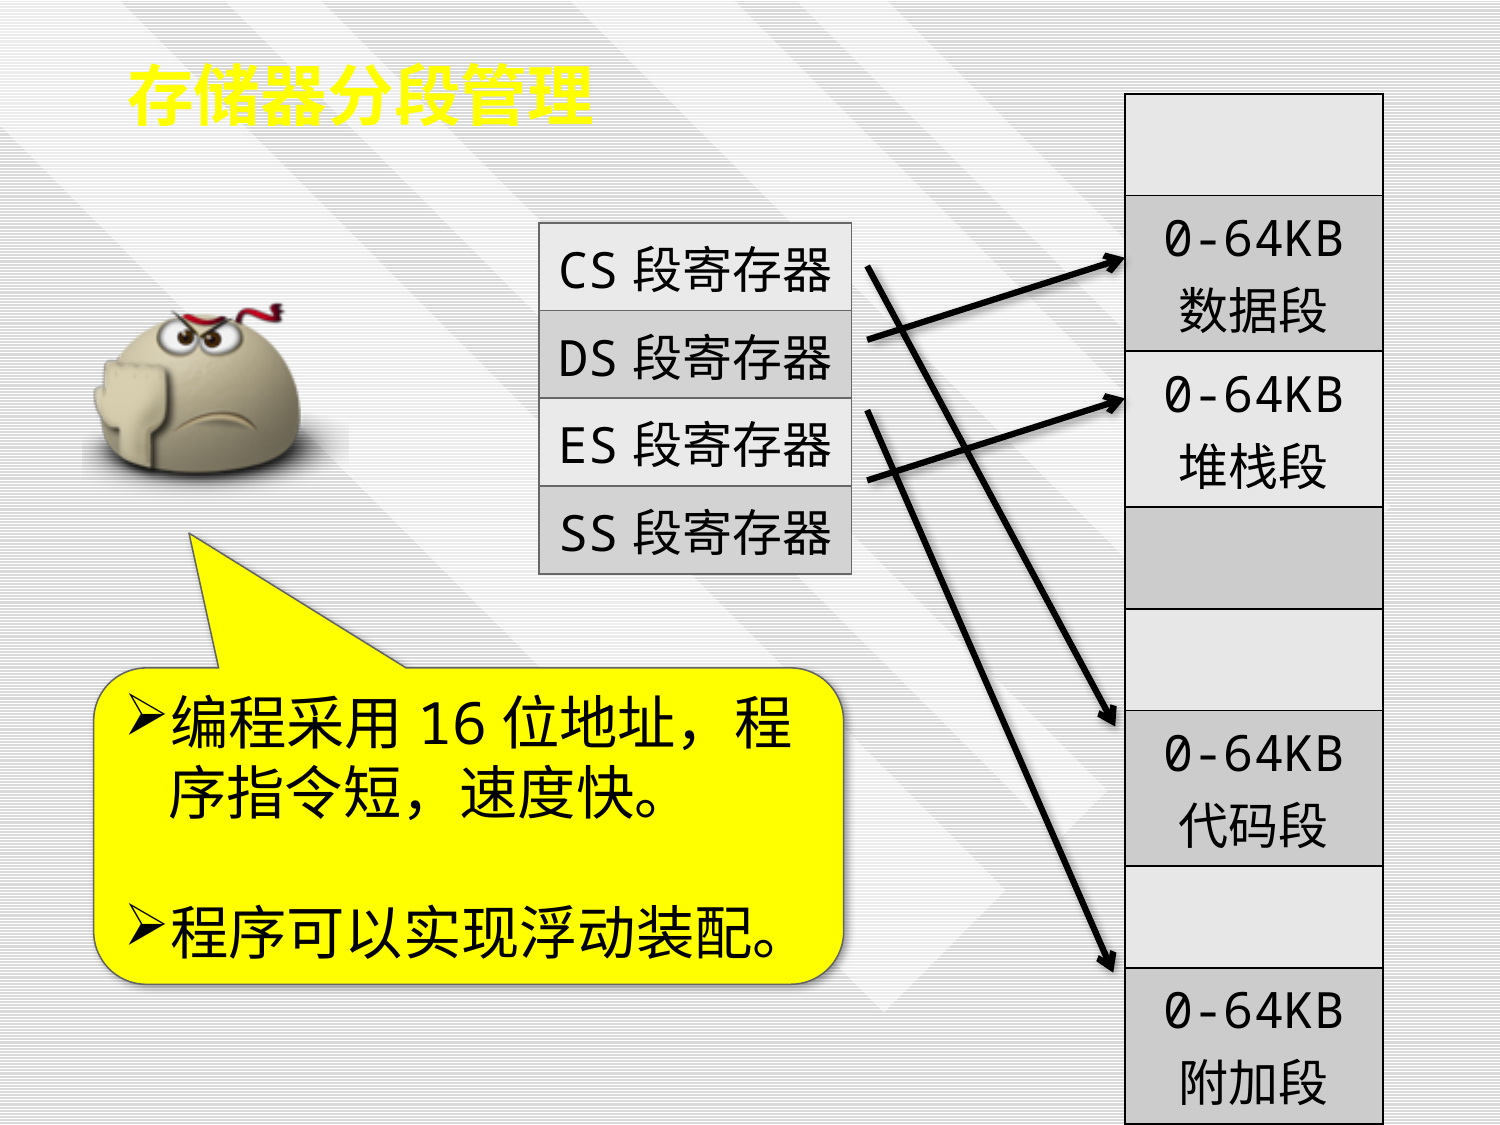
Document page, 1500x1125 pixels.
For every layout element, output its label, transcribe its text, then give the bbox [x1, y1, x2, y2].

table_cell ES段寄存器 [540, 399, 755, 485]
table_cell DS段寄存器 [540, 311, 851, 397]
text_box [760, 371, 1222, 566]
table_cell 0-64KB 附加段 [1126, 969, 1382, 1123]
table_header [1126, 95, 1382, 195]
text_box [708, 568, 1272, 815]
table_cell 0-64KB 数据段 [1126, 196, 1382, 350]
text_box 存储器分段管理 [112, 46, 961, 145]
table_cell [1126, 867, 1382, 967]
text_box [866, 398, 1126, 481]
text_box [866, 257, 1126, 341]
table_cell SS段寄存器 [540, 487, 755, 573]
picture [81, 245, 349, 513]
table_cell [1277, 610, 1382, 710]
table_header CS段寄存器 [540, 224, 851, 310]
table_cell [1226, 508, 1382, 608]
text_box 编程采用16位地址，程序指令短，速度快。 程序可以实现浮动装配。 [92, 532, 845, 986]
table_cell 0-64KB 代码段 [1126, 711, 1382, 865]
table_cell 0-64KB 堆栈段 [1126, 352, 1382, 506]
